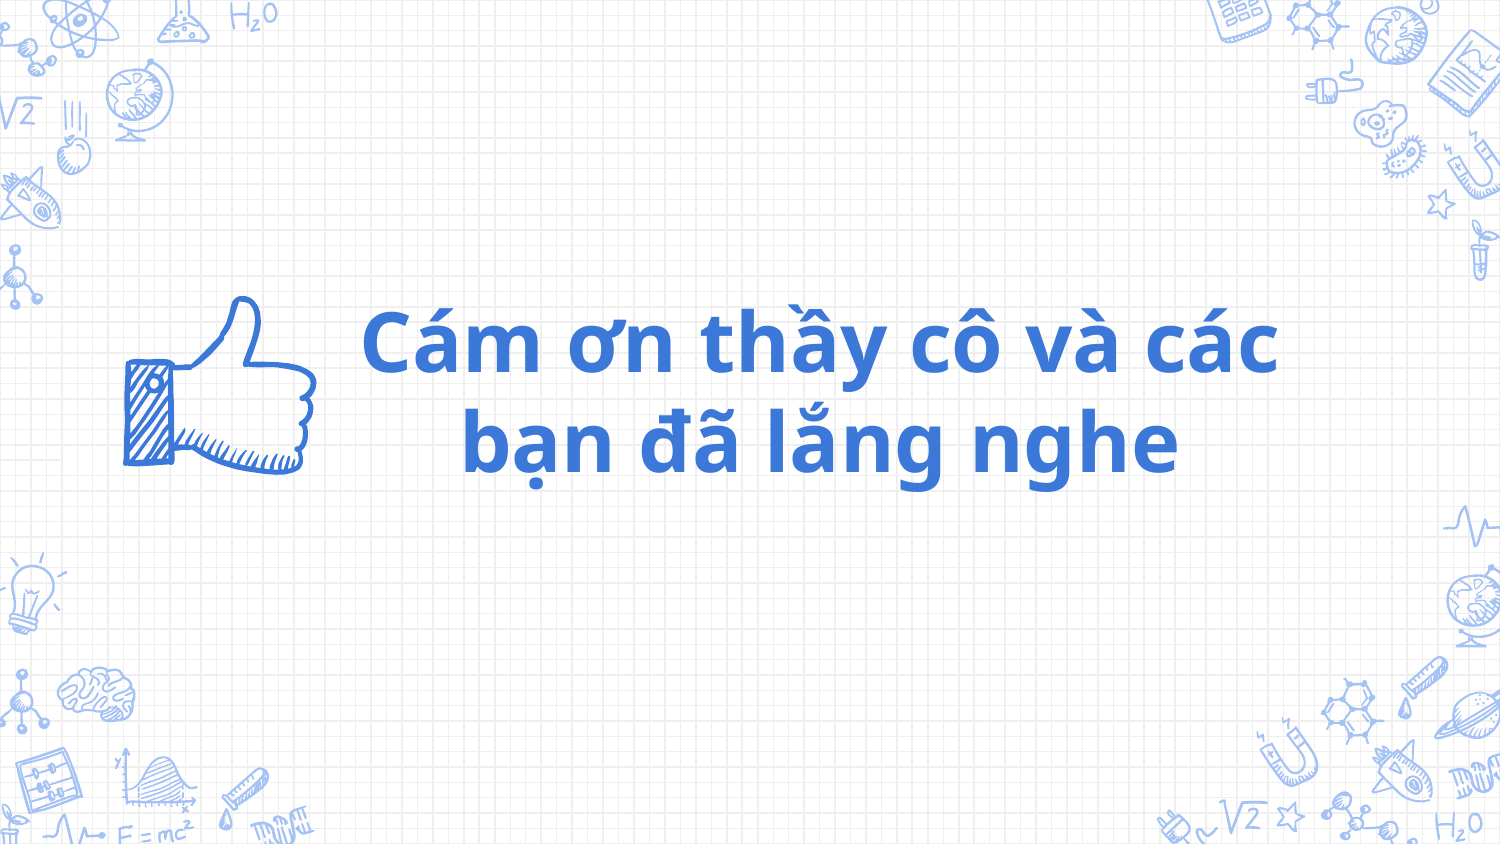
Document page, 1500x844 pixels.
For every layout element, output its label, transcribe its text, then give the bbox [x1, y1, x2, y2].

title Cám ơn thầy cô và các bạn đã lắng nghe [334, 239, 1307, 604]
text_box [122, 295, 317, 475]
